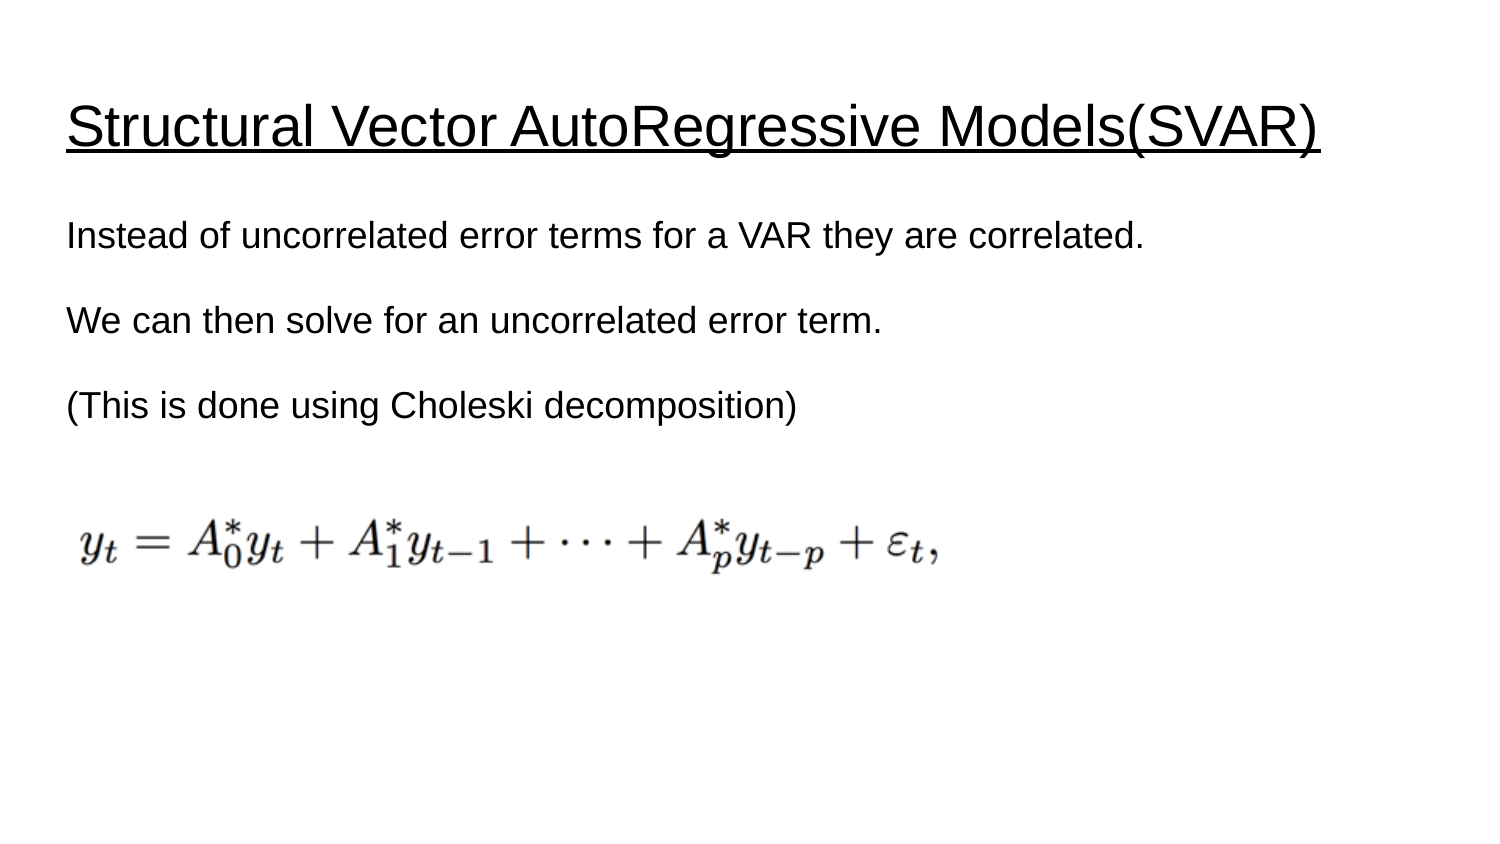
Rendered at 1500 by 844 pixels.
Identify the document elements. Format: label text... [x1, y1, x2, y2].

picture [50, 497, 950, 608]
list Instead of uncorrelated error terms for a VAR they are correlated. We can then solve for an uncorrelated error term. (This is done using Choleski decomposition) [51, 189, 1449, 750]
title Structural Vector AutoRegressive Models(SVAR) [51, 72, 1449, 167]
